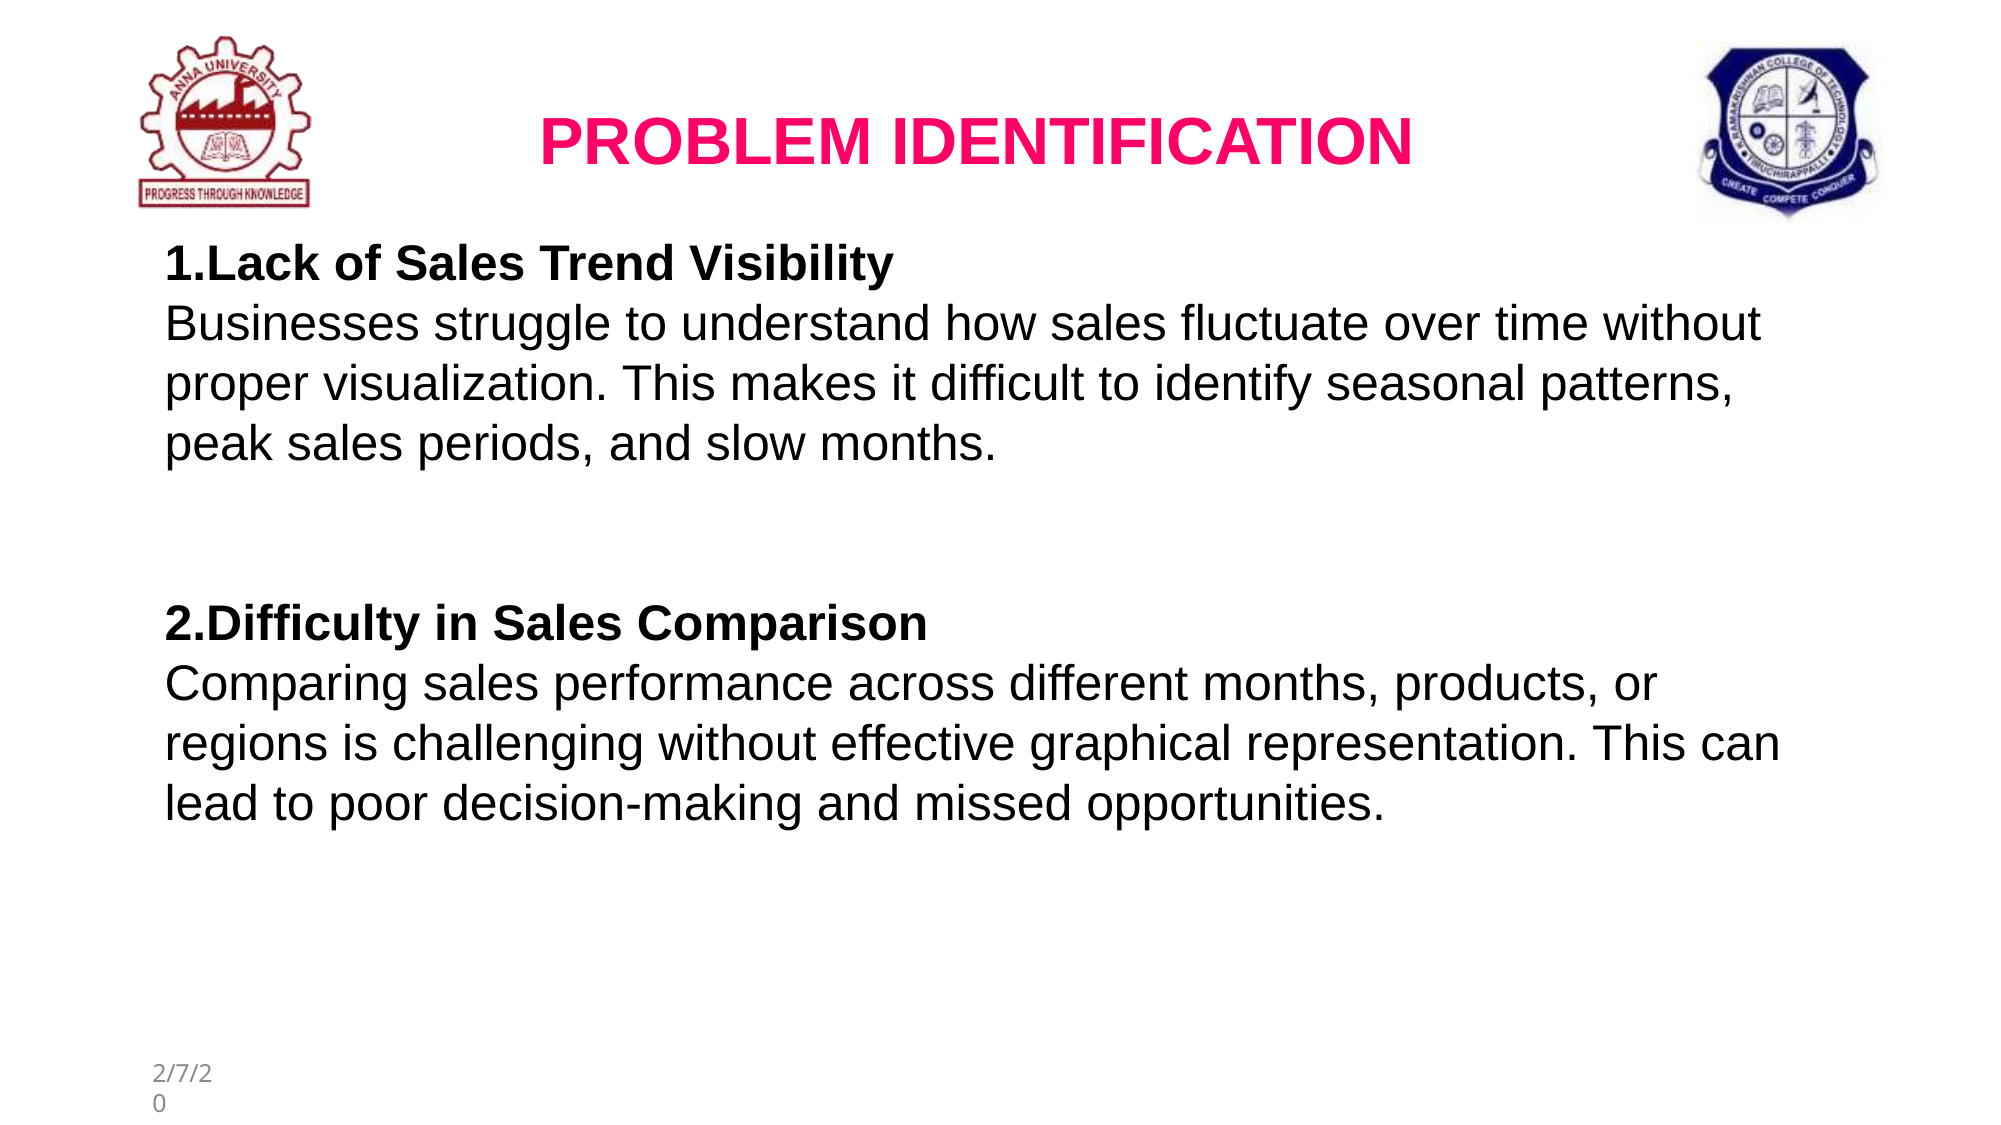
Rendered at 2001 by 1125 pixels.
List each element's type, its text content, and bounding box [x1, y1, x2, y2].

picture [137, 36, 312, 209]
picture [1695, 42, 1886, 224]
text_box Lack of Sales Trend Visibility Businesses struggle to understand how sales fluctuate over time without proper visualization. This makes it difficult to identify seasonal patterns, peak sales periods, and slow months. 2.Difficulty in Sales Comparison Comparing sales performance across different months, products, or regions is challenging without effective graphical representation. This can lead to poor decision-making and missed opportunities. [149, 222, 1846, 1008]
title PROBLEM IDENTIFICATION [369, 39, 1631, 222]
text_box 2/7/20 [150, 1055, 225, 1118]
